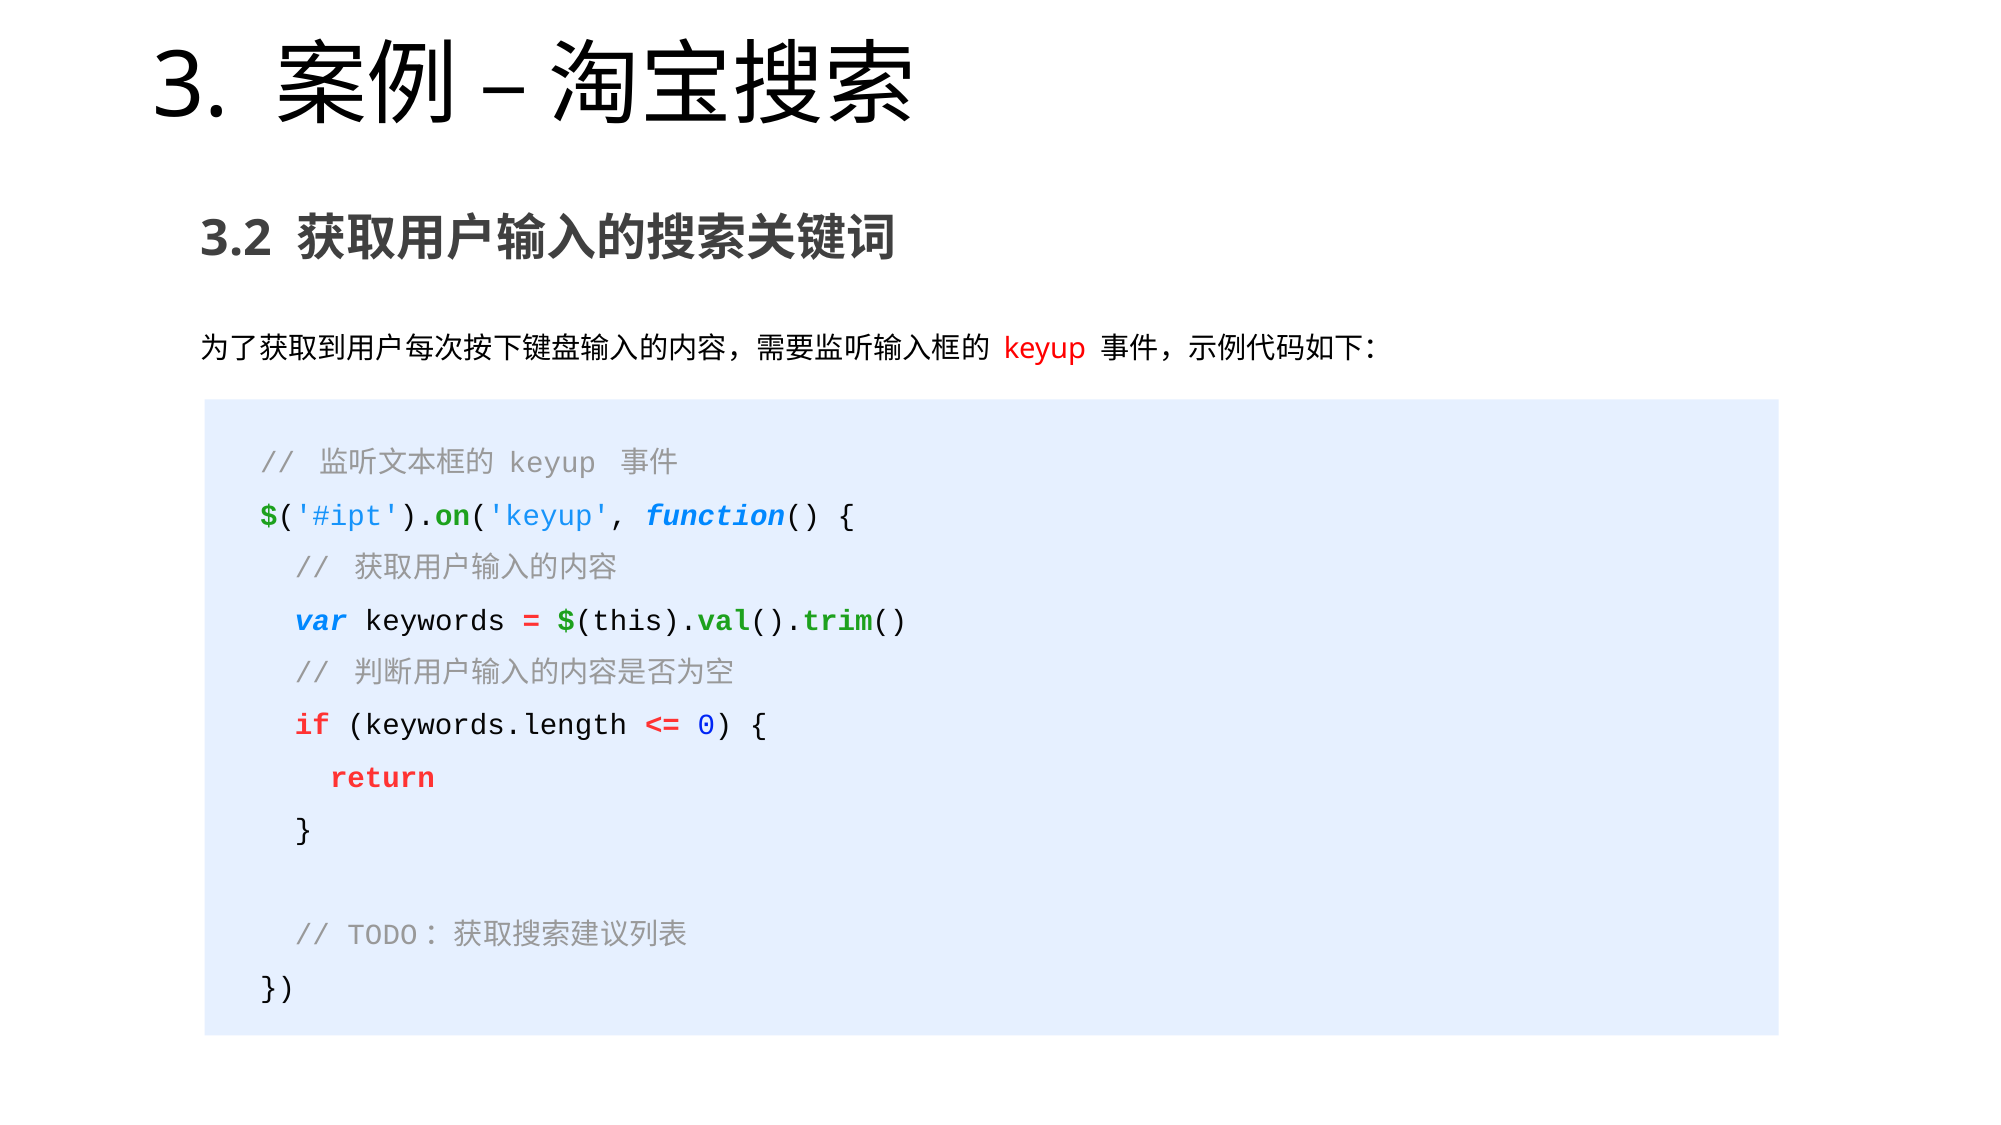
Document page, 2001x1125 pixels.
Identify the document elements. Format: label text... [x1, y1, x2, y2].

text_box [204, 398, 1780, 1037]
text_box // 监听文本框的 keyup 事件 $('#ipt').on('keyup', function() { // 获取用户输入的内容 var keywords = $(this).val().trim() // 判断用户输入的内容是否为空 if (keywords.length <= 0) { return } // TODO：获取搜索建议列表 }) [227, 418, 1750, 1011]
list 为了获取到用户每次按下键盘输入的内容，需要监听输入框的 keyup 事件，示例代码如下： [185, 304, 1760, 396]
list 3.2 获取用户输入的搜索关键词 [185, 204, 1612, 304]
title 3. 案例 – 淘宝搜索 [137, 0, 1612, 174]
